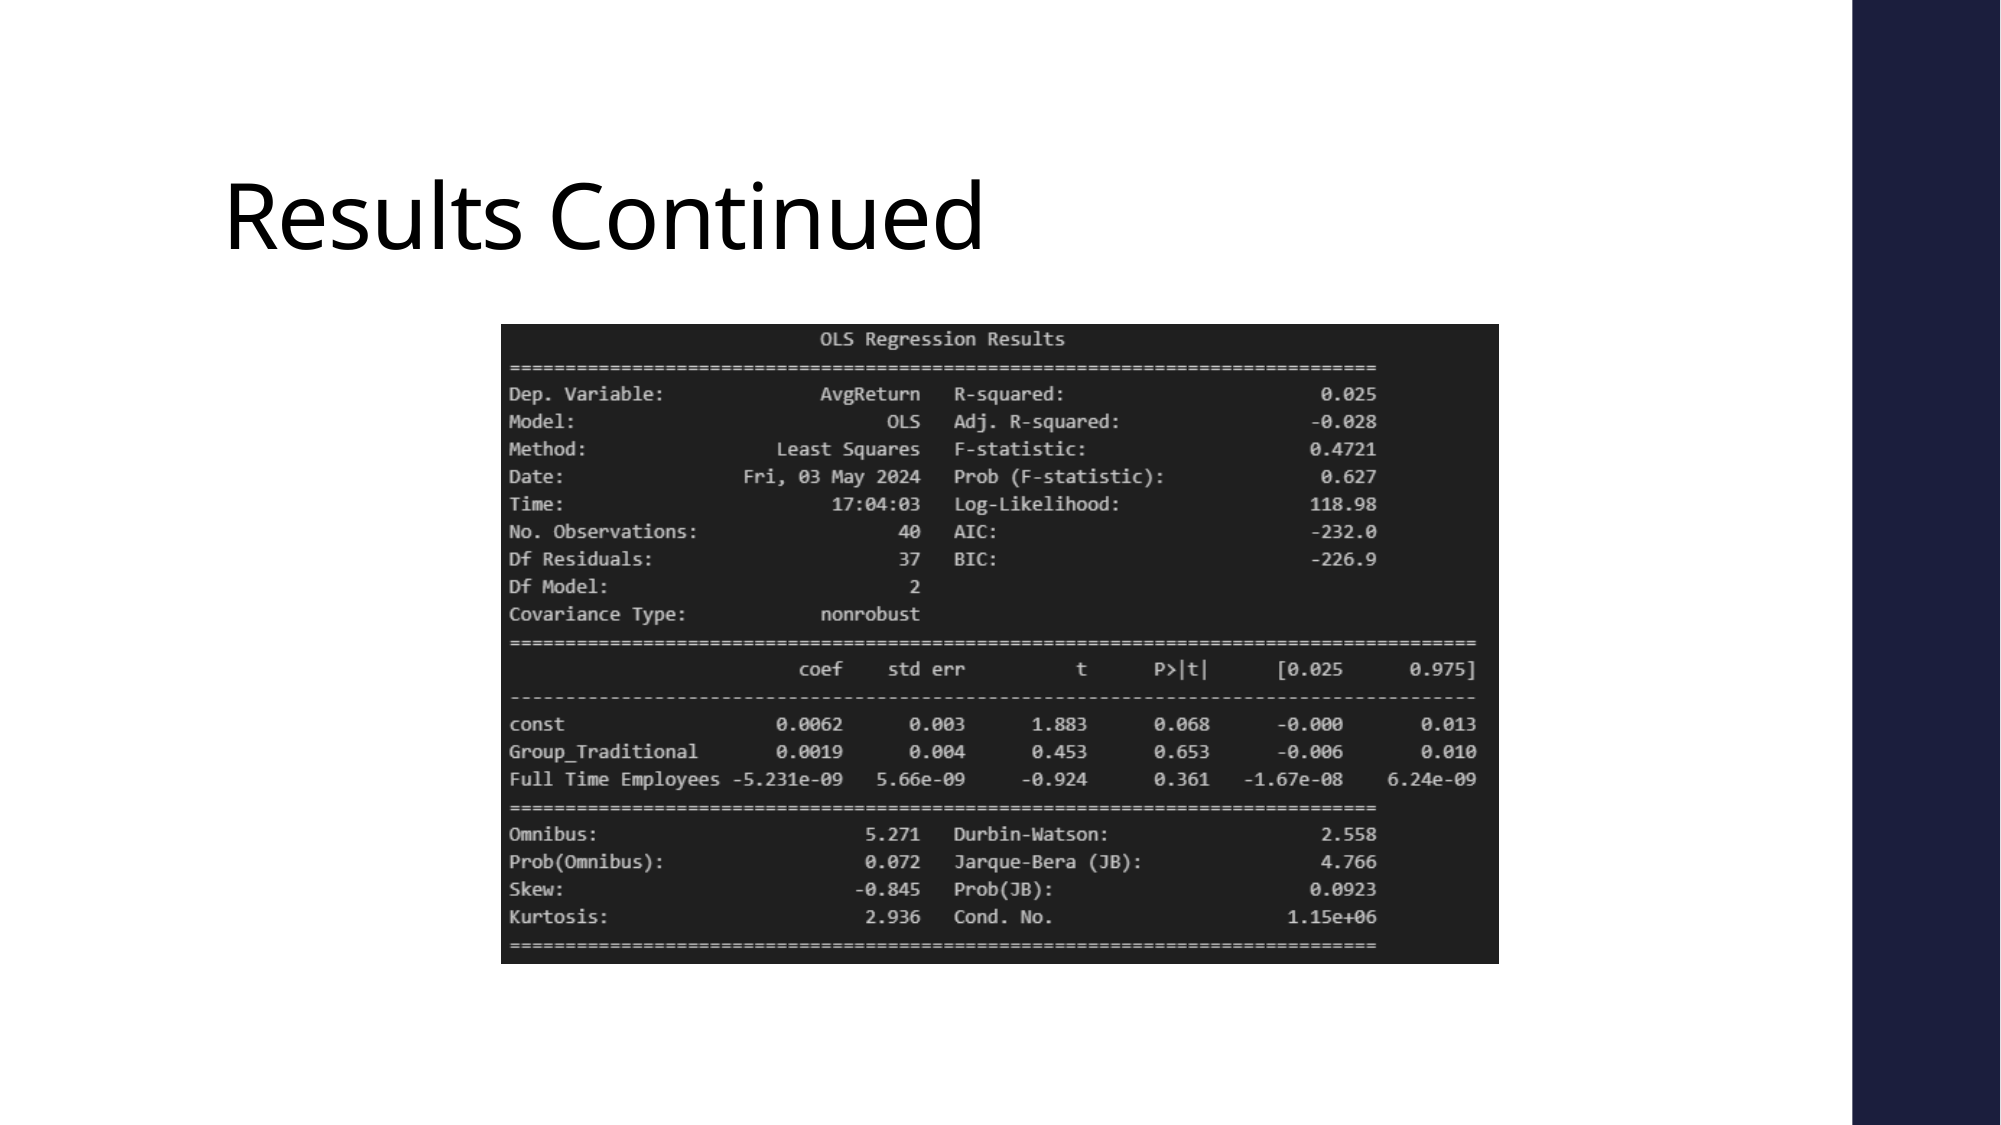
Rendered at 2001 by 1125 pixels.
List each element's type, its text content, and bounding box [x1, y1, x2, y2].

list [500, 324, 1500, 964]
title Results Continued [206, 60, 1797, 278]
